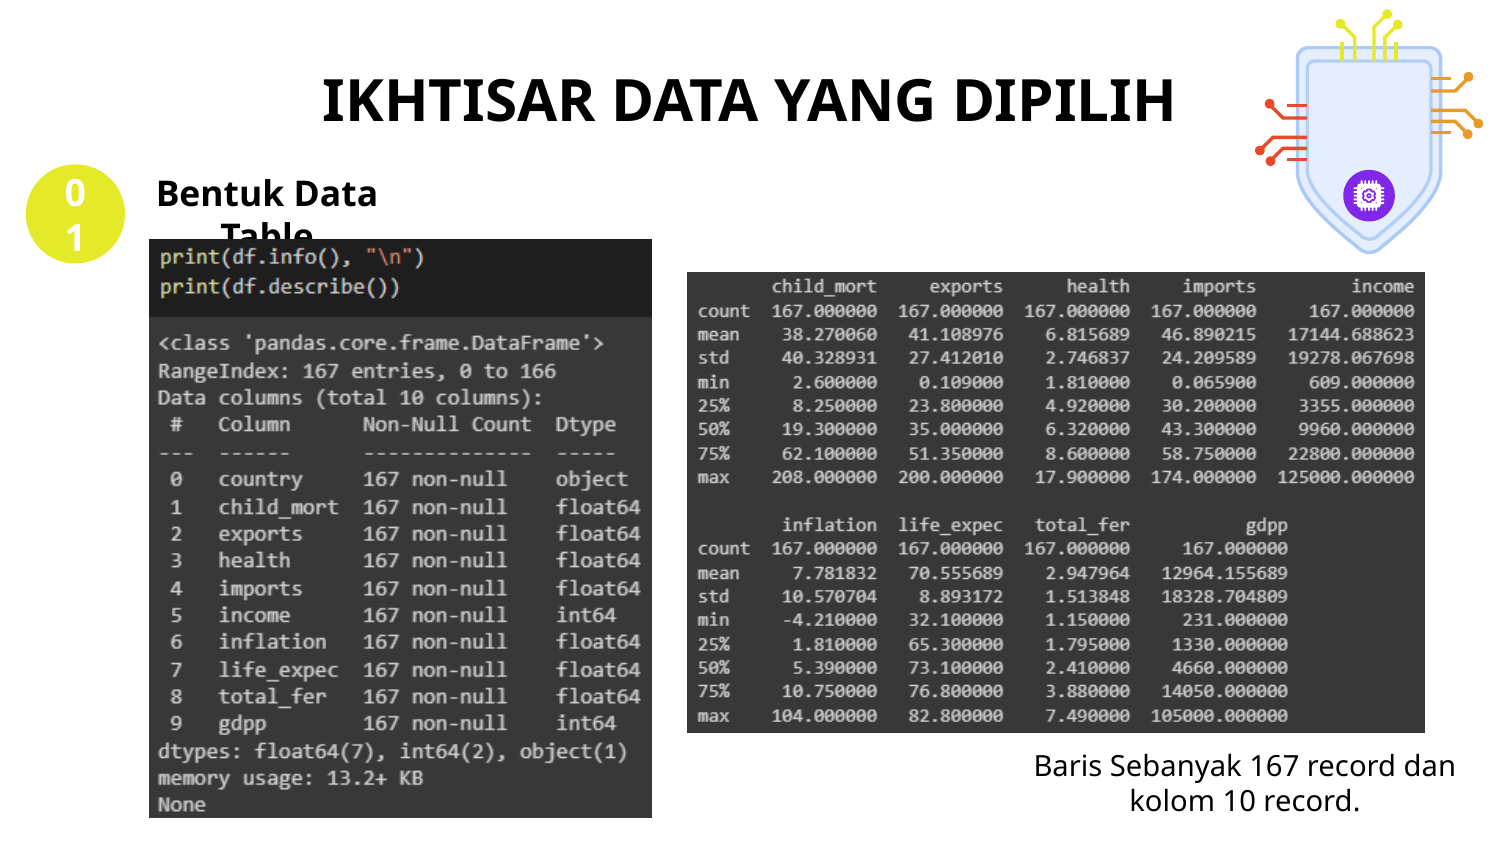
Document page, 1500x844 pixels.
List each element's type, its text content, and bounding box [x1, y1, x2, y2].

text_box Baris Sebanyak 167 record dan kolom 10 record. [1018, 732, 1472, 833]
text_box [1251, 9, 1484, 255]
picture [687, 272, 1426, 733]
picture [149, 239, 652, 819]
title IKHTISAR DATA YANG DIPILIH [75, 67, 1246, 129]
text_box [25, 164, 410, 264]
